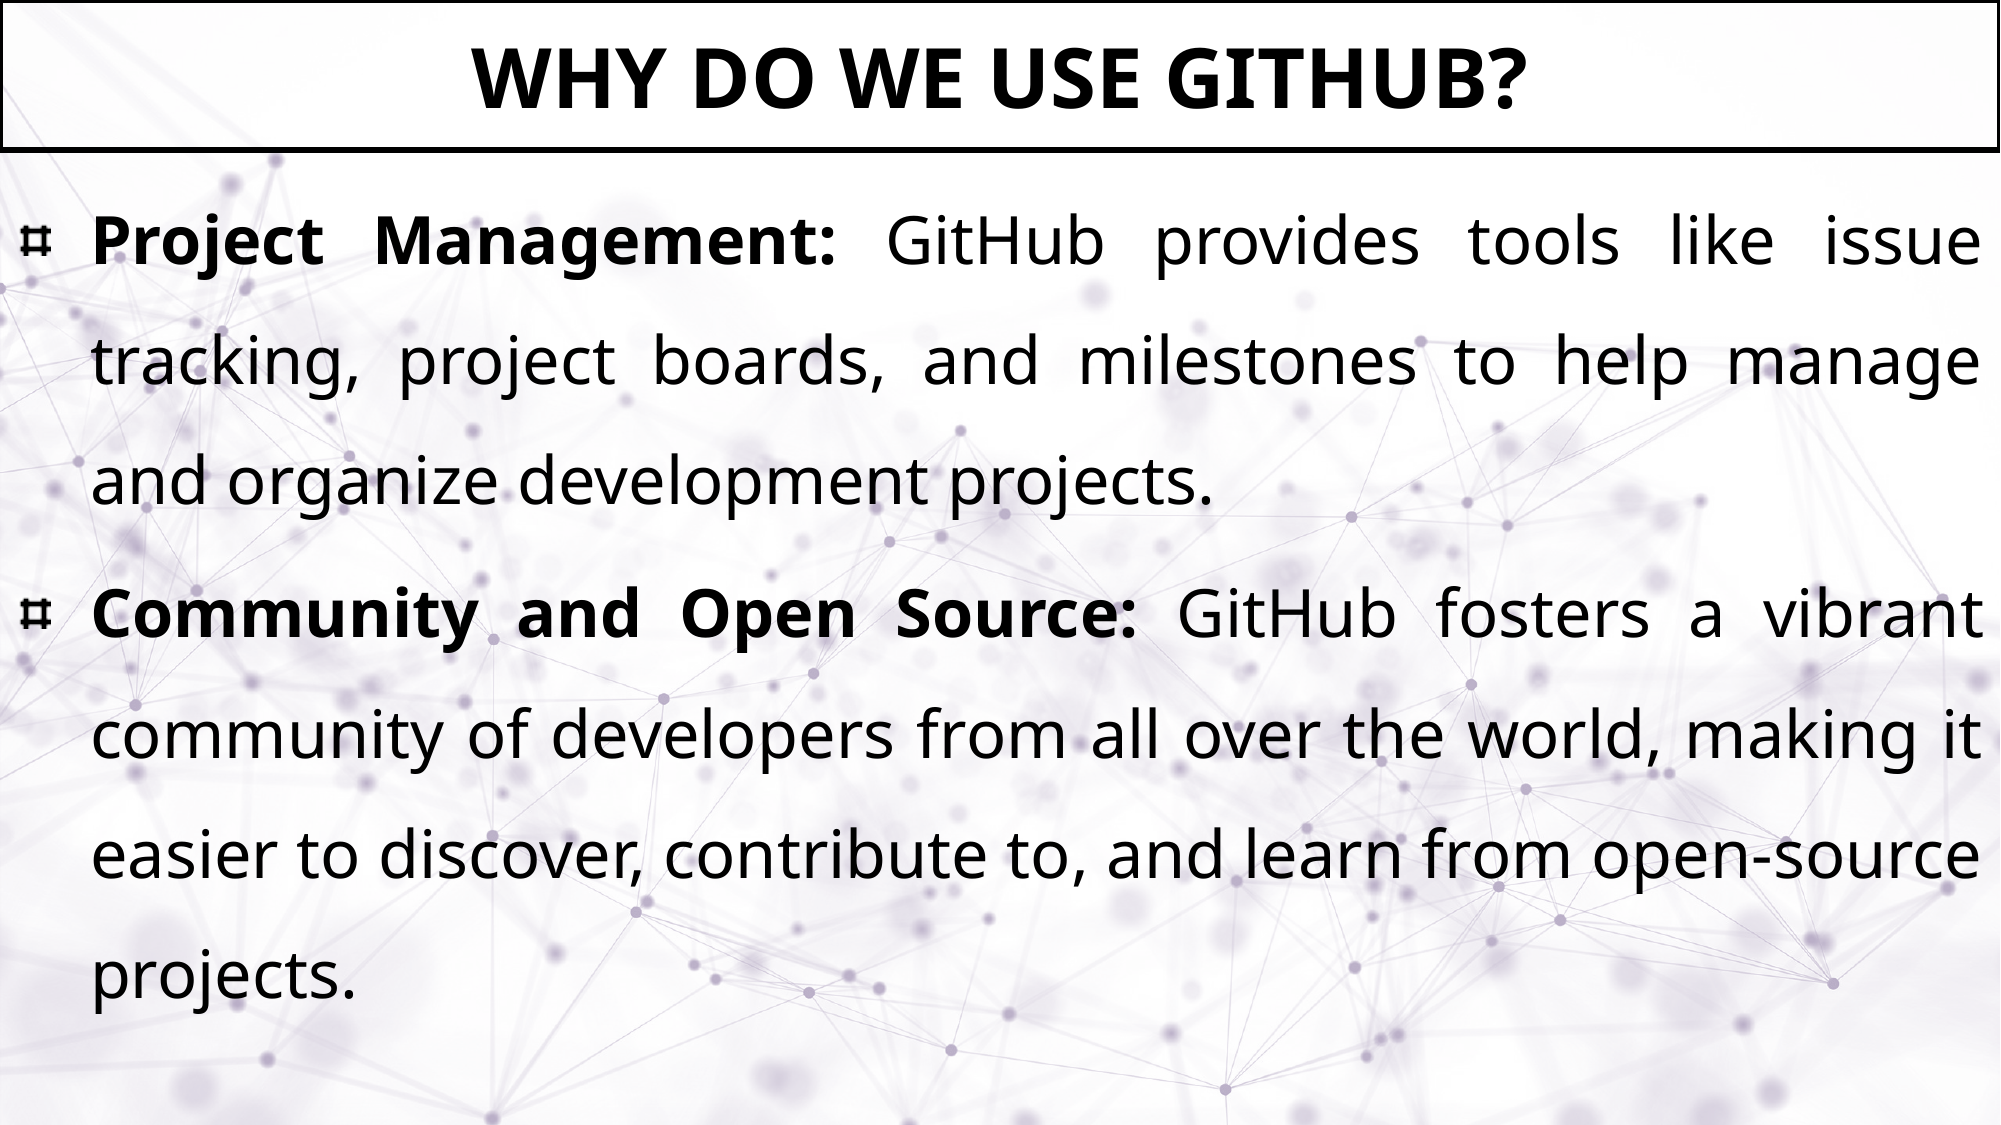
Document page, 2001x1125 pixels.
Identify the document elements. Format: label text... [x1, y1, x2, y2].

picture [15, 593, 51, 629]
title Why do we use GitHub? [0, 0, 2000, 150]
list Project Management: GitHub provides tools like issue tracking, project boards, and milestones to help manage and organize development projects. Community and Open Source: GitHub fosters a vibrant community of developers from all over the world, making it easier to discover, contribute to, and learn from open-source projects. [0, 150, 2000, 1125]
picture [15, 220, 51, 256]
